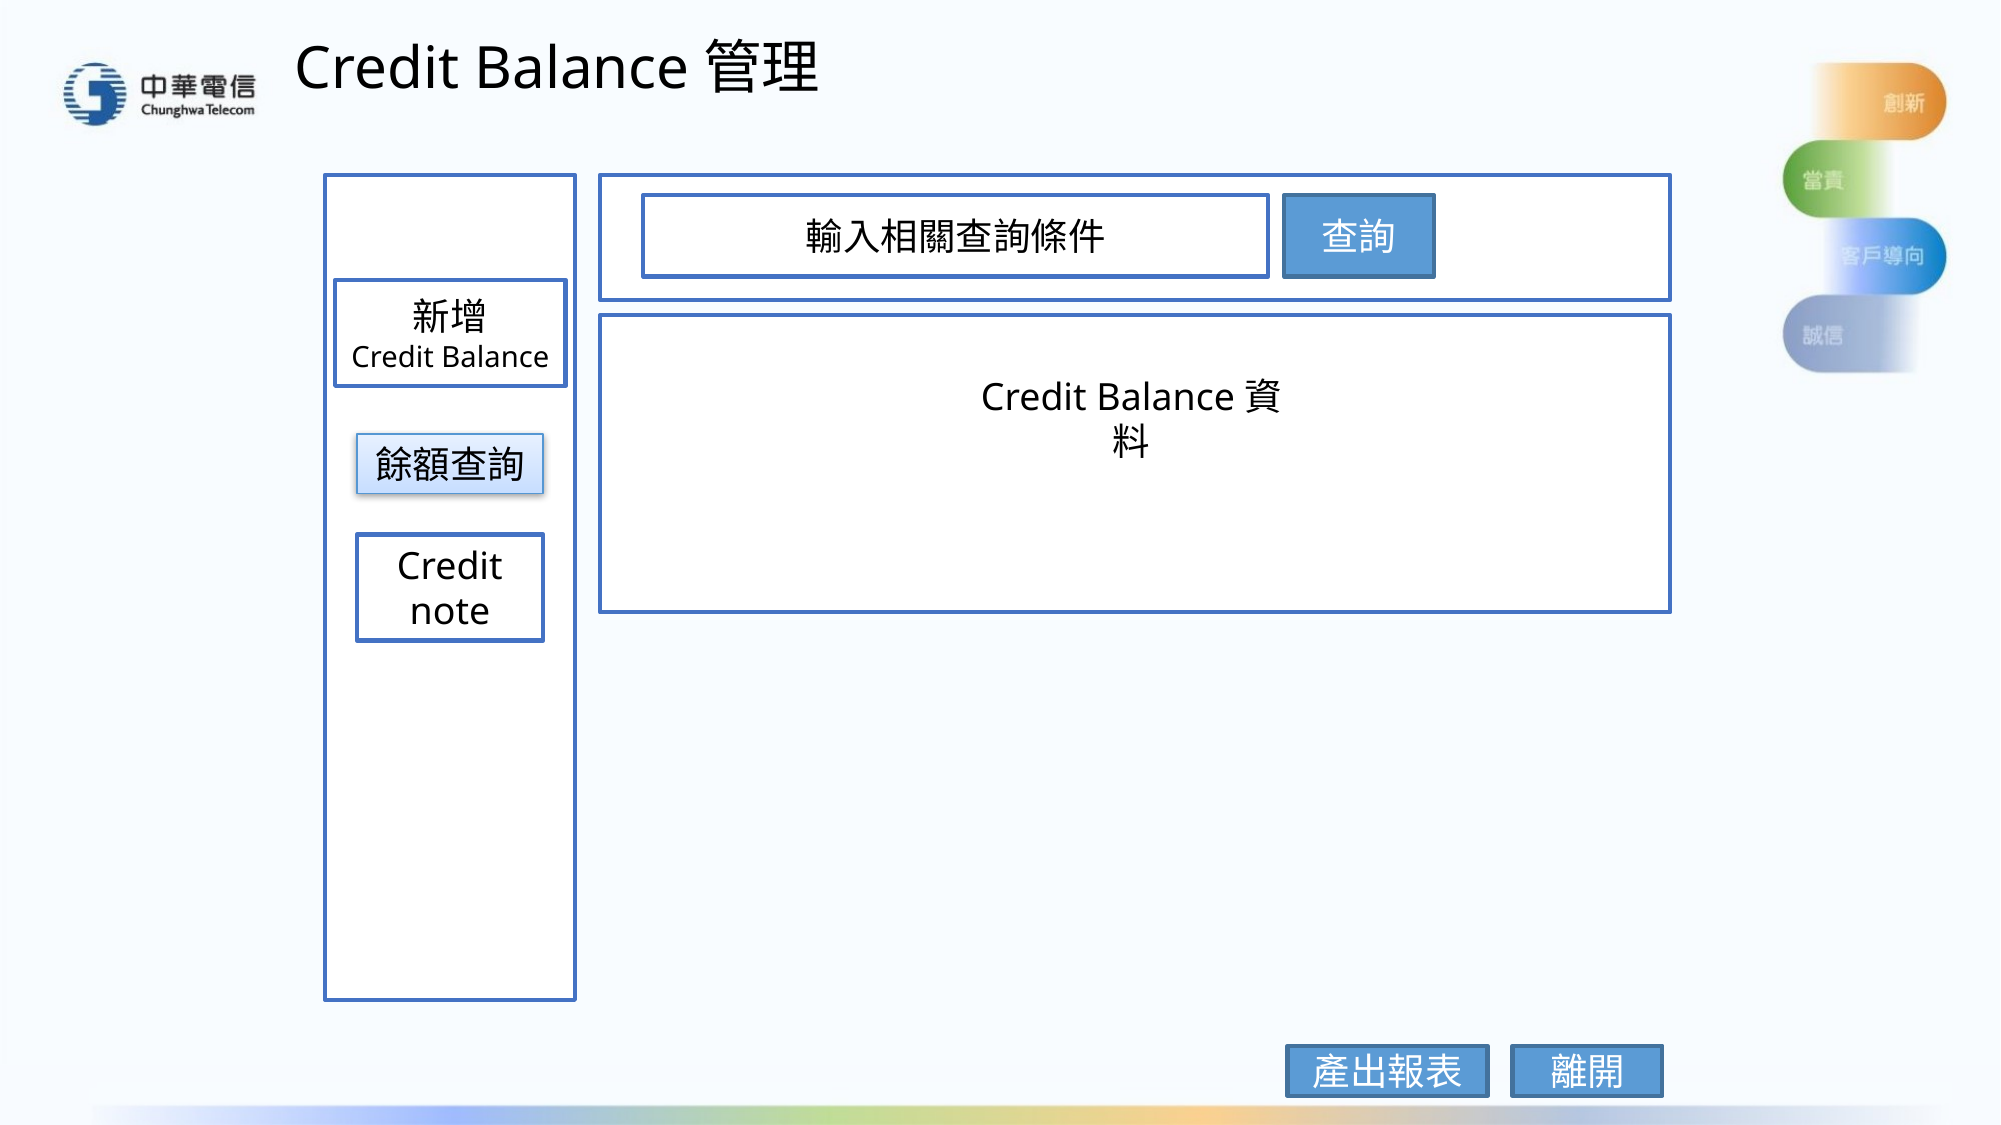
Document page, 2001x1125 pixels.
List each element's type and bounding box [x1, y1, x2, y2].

picture [0, 0, 2001, 1125]
text_box [1285, 1044, 1490, 1098]
text_box [323, 173, 577, 1002]
text_box [1510, 1044, 1664, 1098]
text_box [598, 173, 1672, 302]
title [286, 24, 1638, 116]
text_box [598, 313, 1672, 614]
